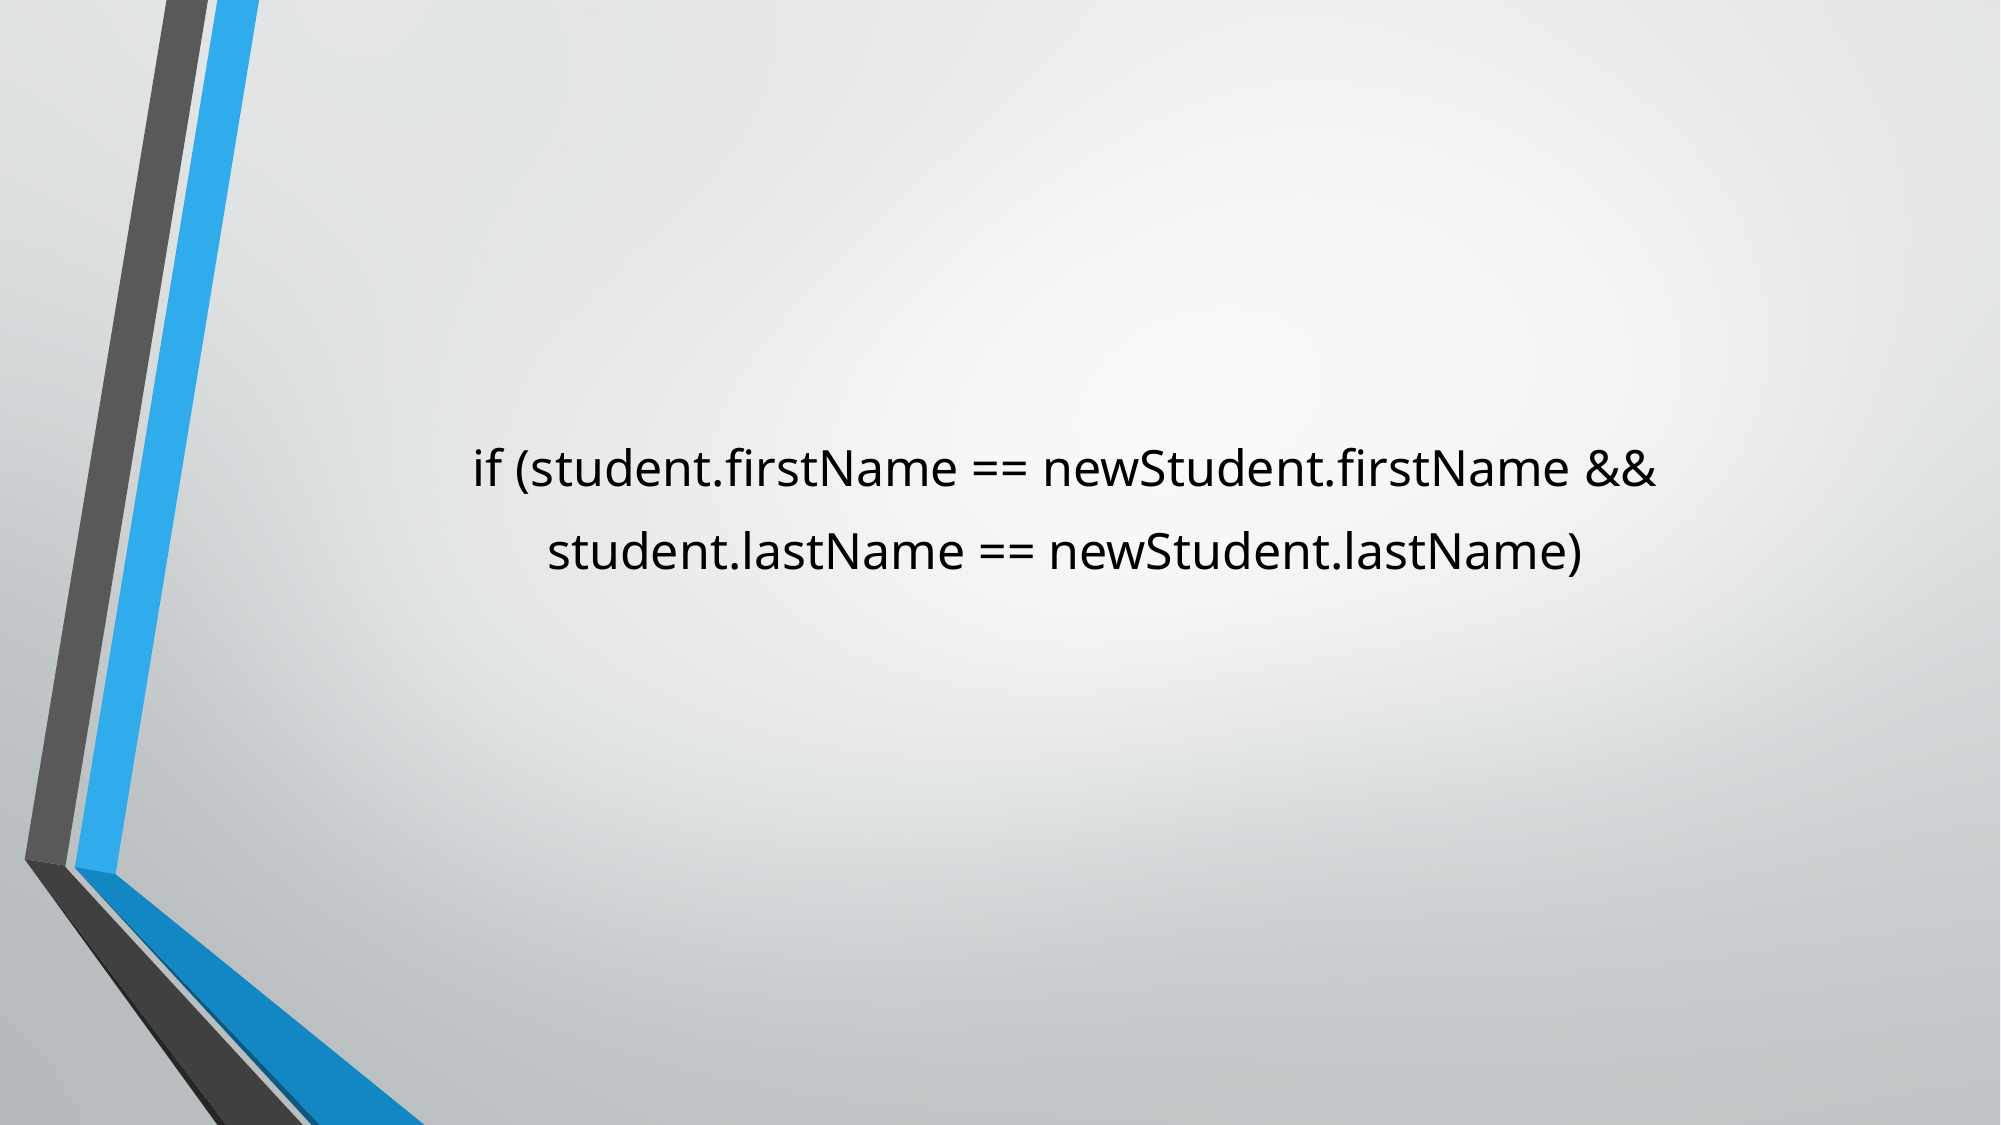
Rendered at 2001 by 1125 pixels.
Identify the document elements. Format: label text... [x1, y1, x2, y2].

list if (student.firstName == newStudent.firstName && student.lastName == newStudent.lastName) [243, 66, 1887, 950]
